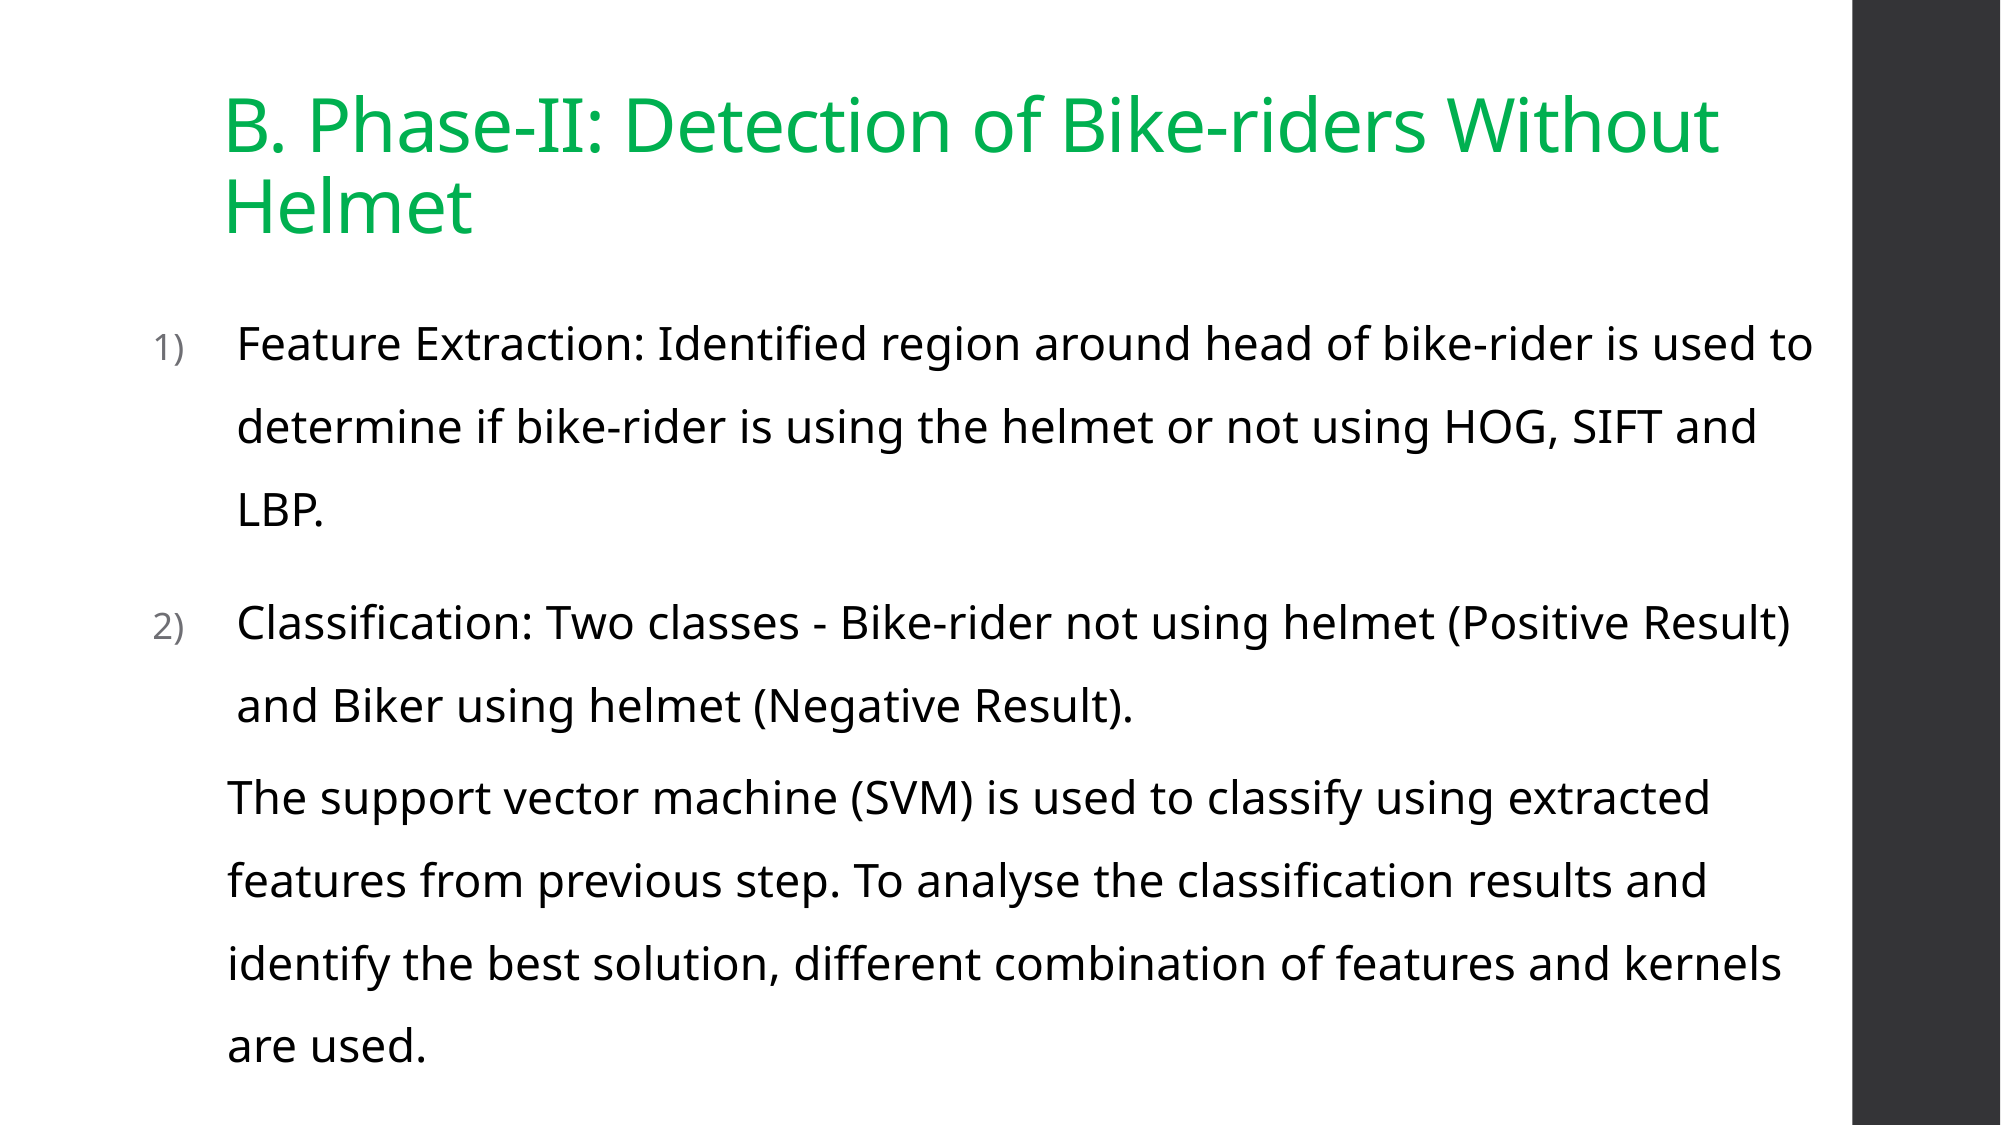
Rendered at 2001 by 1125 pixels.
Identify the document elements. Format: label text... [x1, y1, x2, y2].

title B. Phase-II: Detection of Bike-riders Without Helmet [206, 60, 1797, 277]
list Feature Extraction: Identified region around head of bike-rider is used to determine if bike-rider is using the helmet or not using HOG, SIFT and LBP. Classification: Two classes - Bike-rider not using helmet (Positive Result) and Biker using helmet (Negative Result). The support vector machine (SVM) is used to classify using extracted features from previous step. To analyse the classification results and identify the best solution, different combination of features and kernels are used. [137, 277, 1863, 1082]
